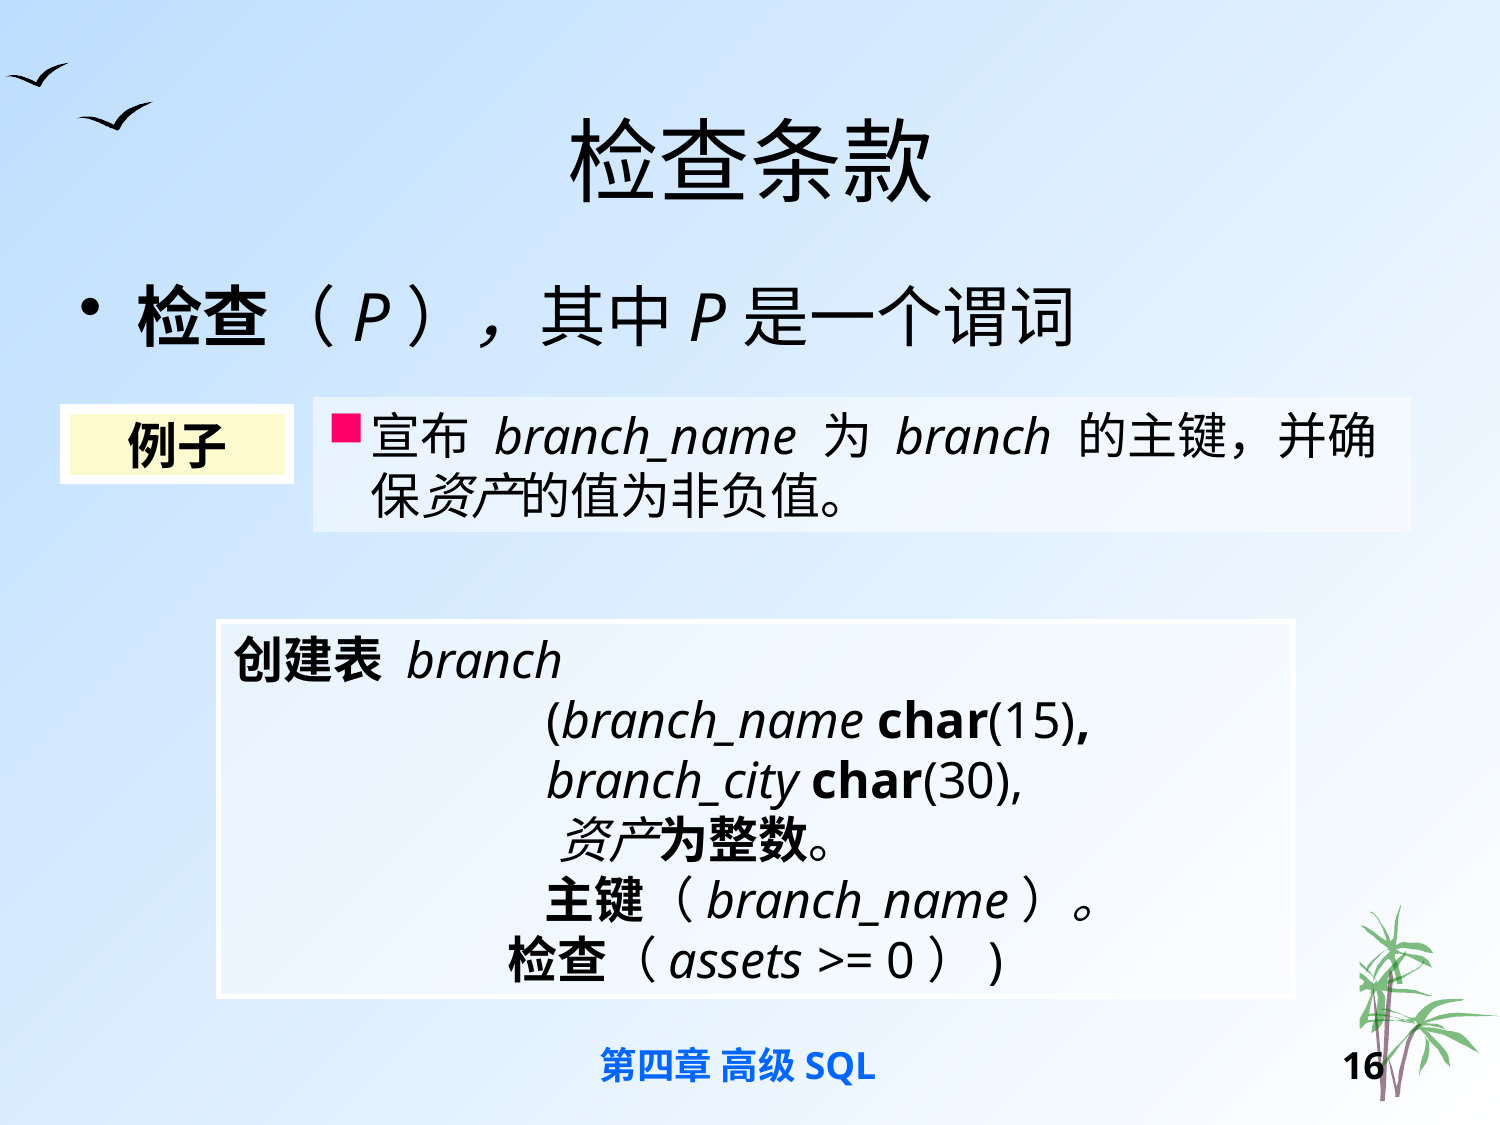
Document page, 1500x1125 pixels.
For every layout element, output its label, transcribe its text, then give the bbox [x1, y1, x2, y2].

title 检查条款 [64, 66, 1437, 221]
text_box 例子 [64, 408, 290, 480]
list 检查（P），其中P是一个谓词 [64, 267, 1436, 1000]
footer 第四章 高级SQL [395, 1034, 1081, 1110]
text_box 宣布 branch_name 为 branch 的主键，并确保资产的值为非负值。 [312, 397, 1412, 532]
slide_number 15 [1087, 1034, 1400, 1110]
text_box 创建表 branch (branch_name char(15), branch_city char(30), 资产为整数。 主键（branch_name）。 检查（assets >= 0）) [218, 621, 1294, 997]
